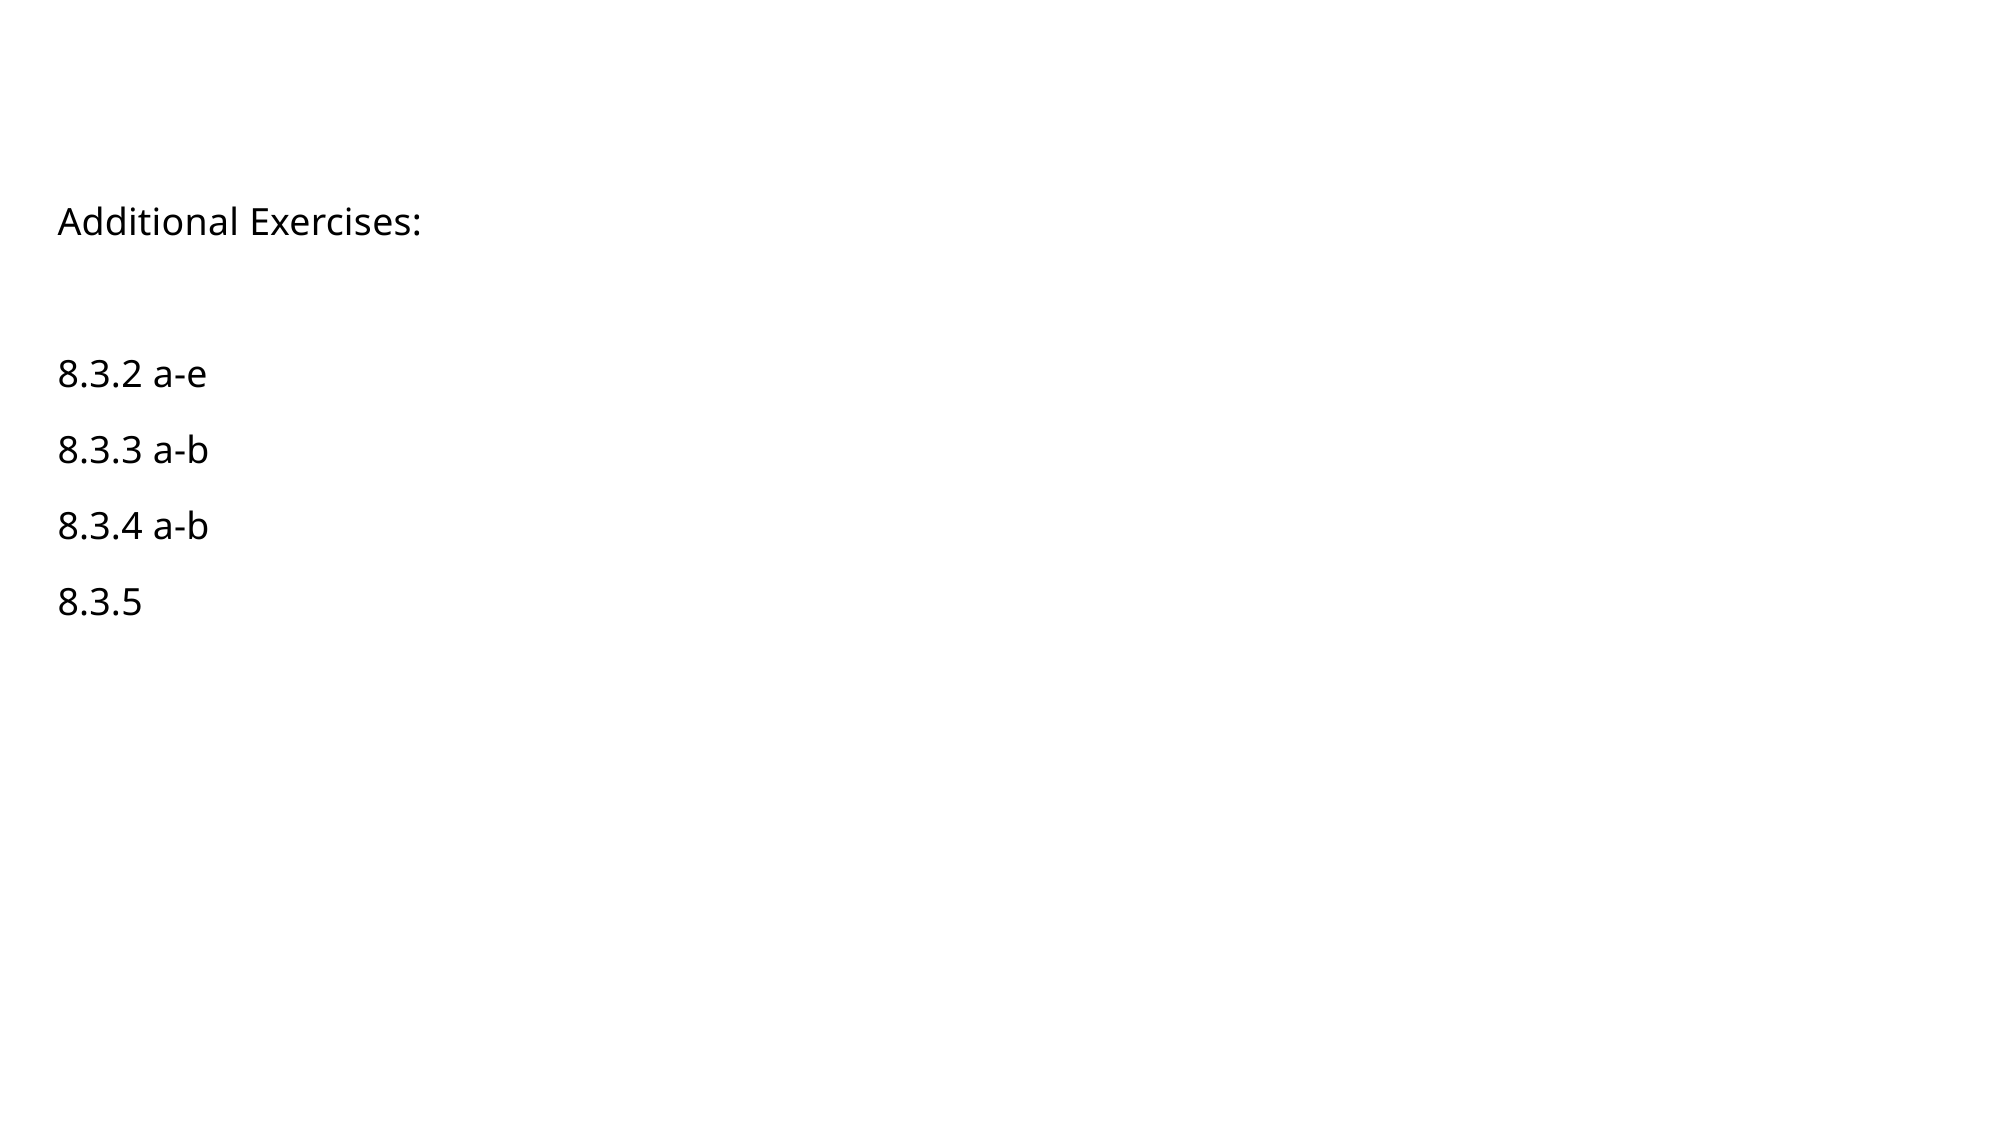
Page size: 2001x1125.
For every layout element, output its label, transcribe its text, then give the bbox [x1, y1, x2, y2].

list Additional Exercises: 8.3.2 a-e 8.3.3 a-b 8.3.4 a-b 8.3.5 [42, 193, 1955, 1028]
